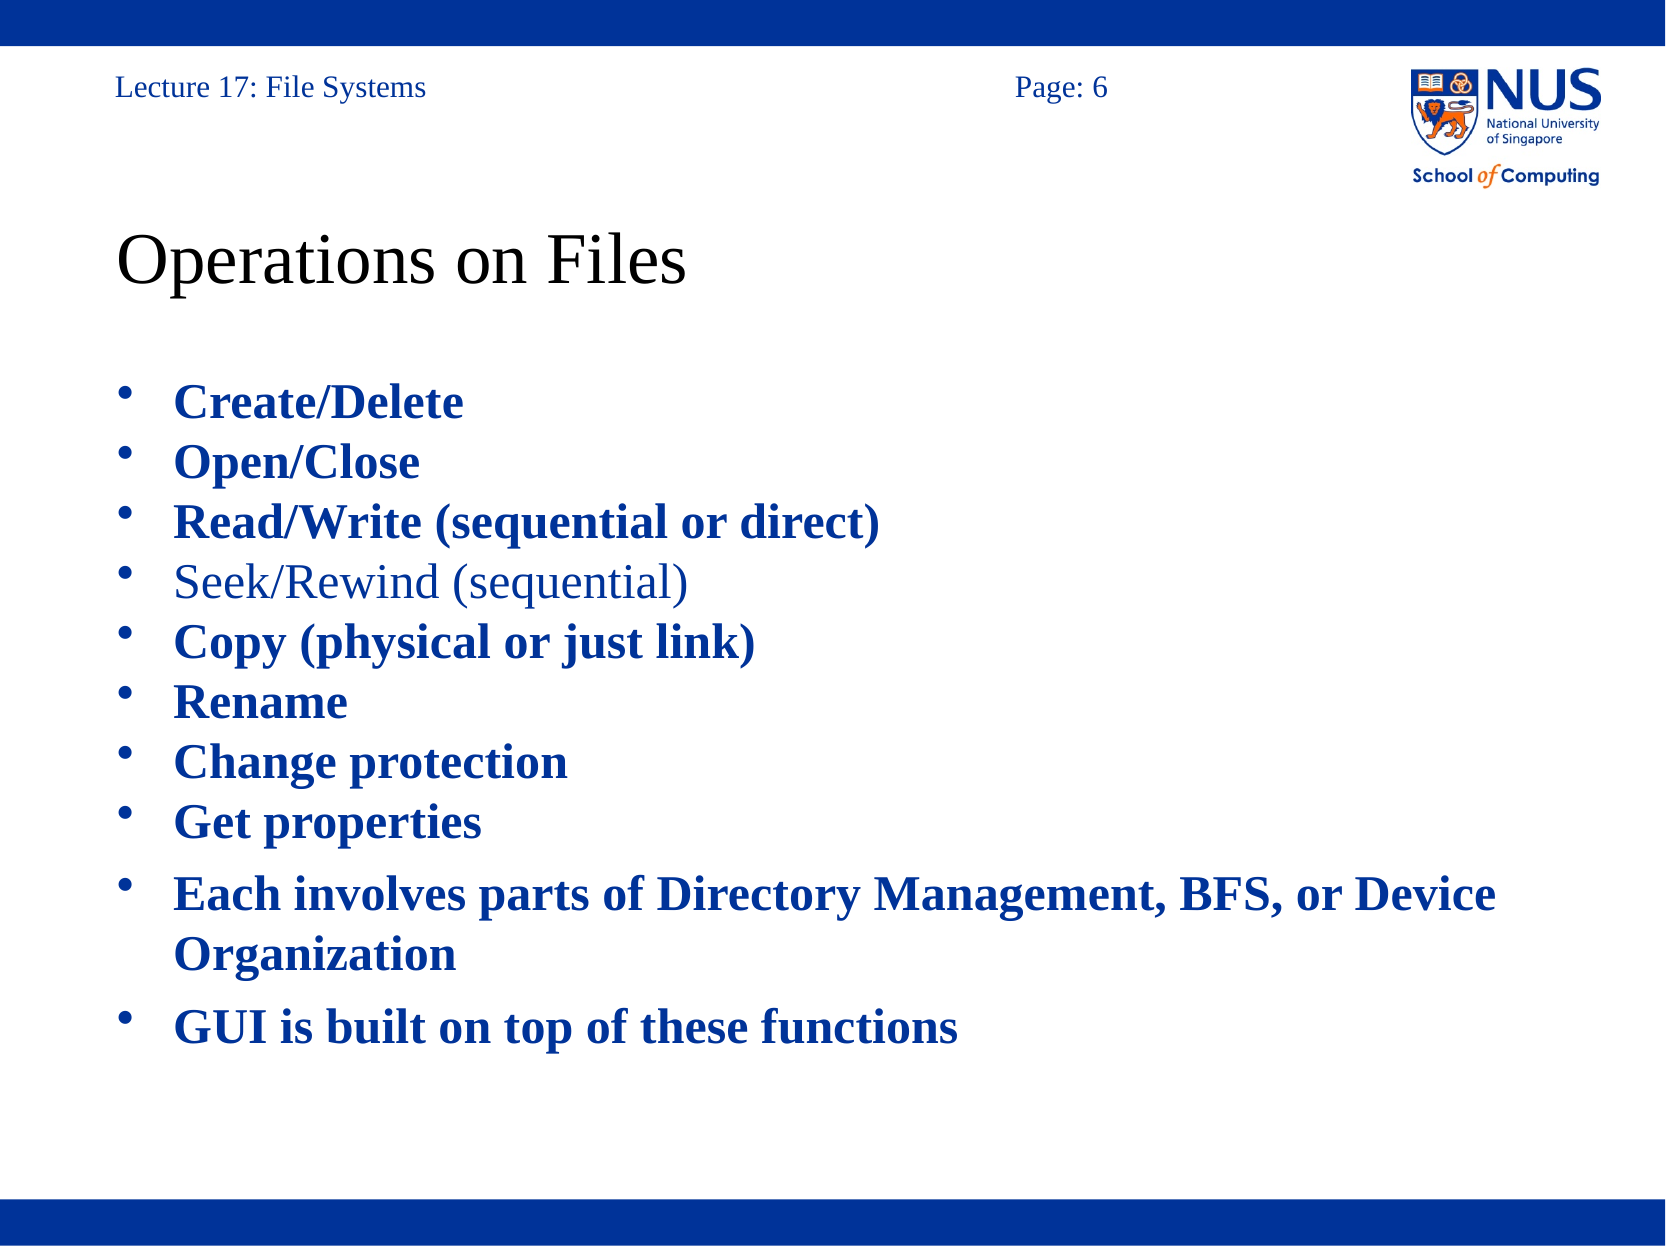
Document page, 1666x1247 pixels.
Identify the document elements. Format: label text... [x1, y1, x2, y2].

list Create/Delete Open/Close Read/Write (sequential or direct) Seek/Rewind (sequential) Copy (physical or just link) Rename Change protection Get properties Each involves parts of Directory Management, BFS, or Device Organization GUI is built on top of these functions [100, 359, 1516, 1131]
title Operations on Files [100, 150, 1288, 358]
picture [1411, 67, 1601, 190]
